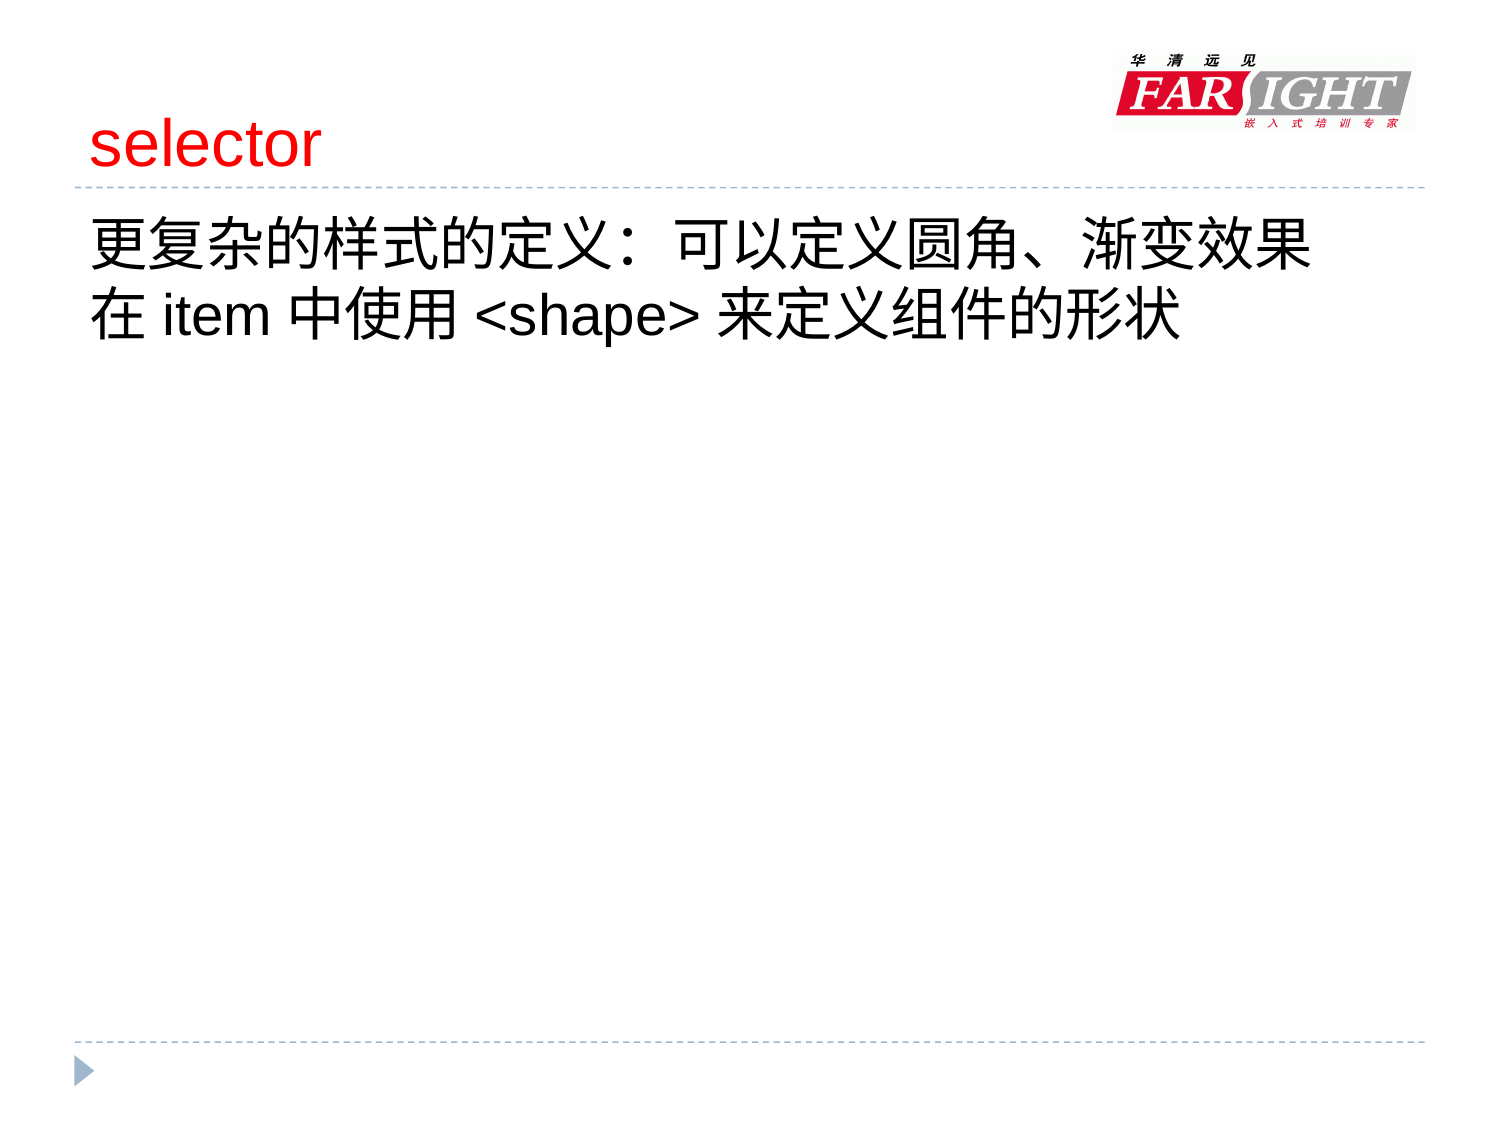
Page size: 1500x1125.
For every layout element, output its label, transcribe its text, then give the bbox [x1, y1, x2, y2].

list 更复杂的样式的定义：可以定义圆角、渐变效果 在item中使用<shape>来定义组件的形状 [74, 199, 1426, 1006]
title selector [74, 24, 1426, 188]
